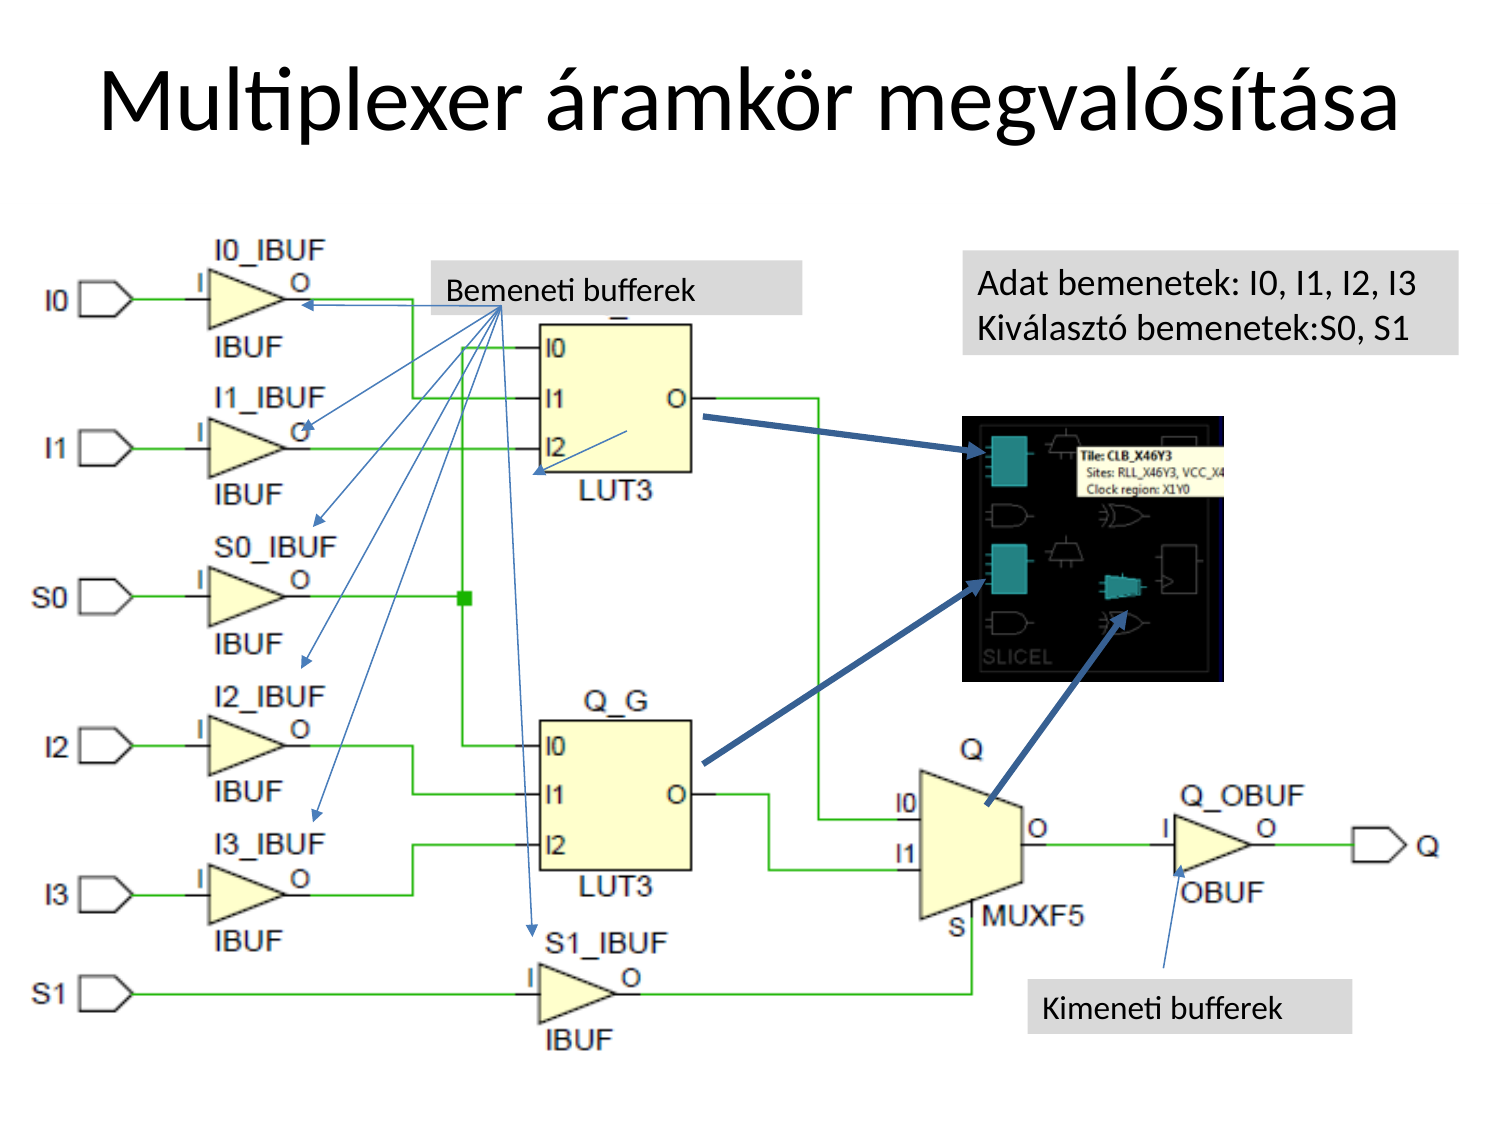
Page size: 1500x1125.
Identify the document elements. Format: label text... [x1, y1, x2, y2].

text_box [985, 609, 1129, 806]
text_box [537, 430, 628, 476]
title Multiplexer áramkör megvalósítása [0, 0, 1500, 188]
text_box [300, 304, 502, 670]
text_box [312, 306, 499, 823]
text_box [501, 306, 533, 938]
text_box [1163, 864, 1182, 969]
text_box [702, 578, 987, 765]
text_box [702, 416, 987, 454]
picture [0, 202, 1500, 1125]
